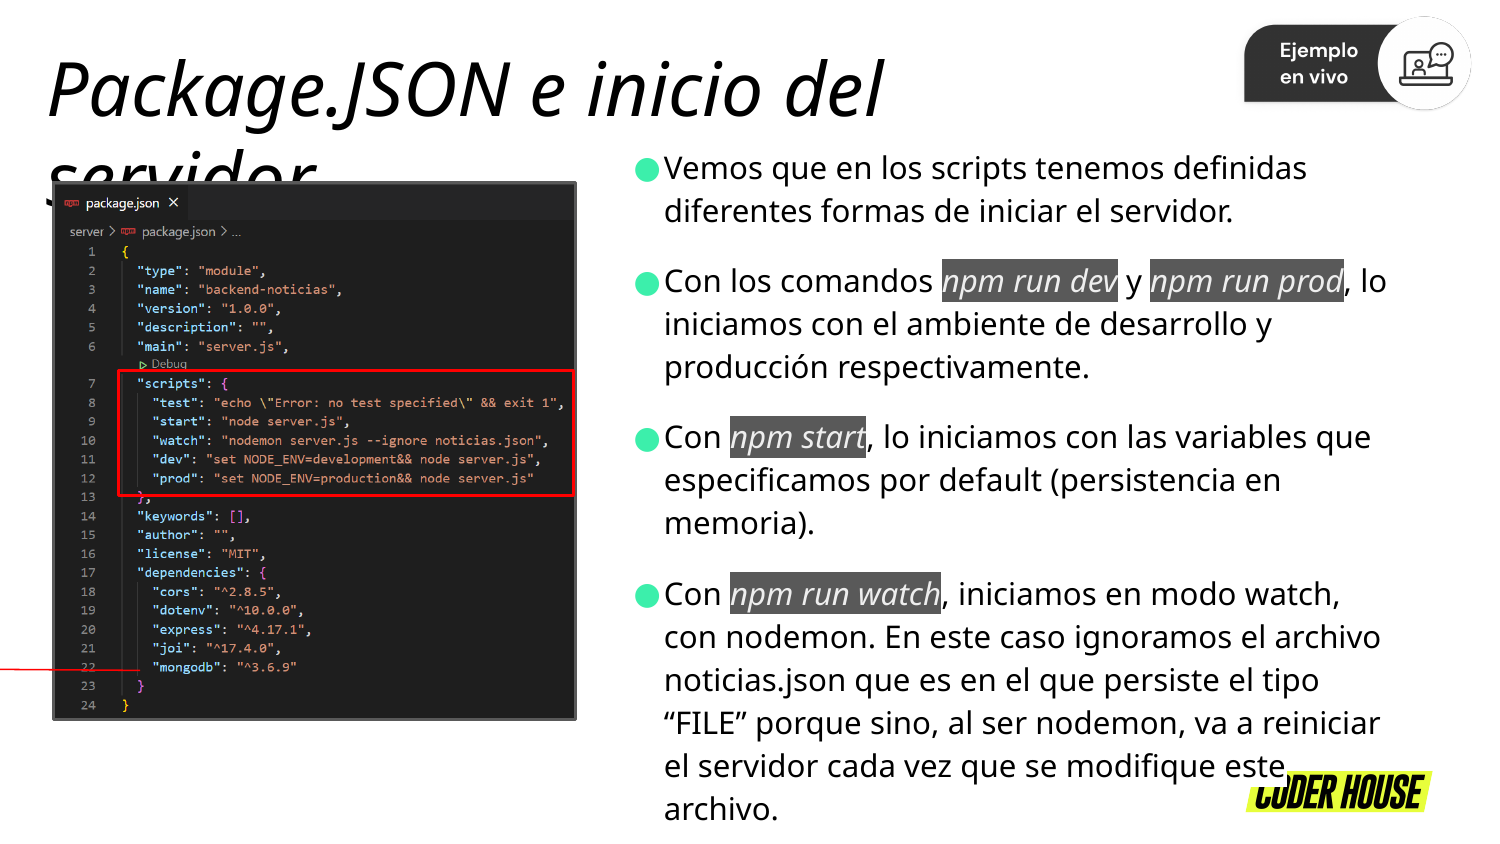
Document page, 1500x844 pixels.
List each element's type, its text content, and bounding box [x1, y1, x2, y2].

text_box Package.JSON e inicio del servidor [31, 26, 1144, 152]
text_box Vemos que en los scripts tenemos definidas diferentes formas de iniciar el servidor. Con los comandos npm run dev y npm run prod, lo iniciamos con el ambiente de desarrollo y producción respectivamente. Con npm start, lo iniciamos con las variables que especificamos por default (persistencia en memoria). Con npm run watch, iniciamos en modo watch, con nodemon. En este caso ignoramos el archivo noticias.json que es en el que persiste el tipo “FILE” porque sino, al ser nodemon, va a reiniciar el servidor cada vez que se modifique este archivo. [589, 127, 1417, 700]
picture [1223, 10, 1492, 116]
picture [1241, 764, 1437, 819]
picture [54, 183, 575, 719]
